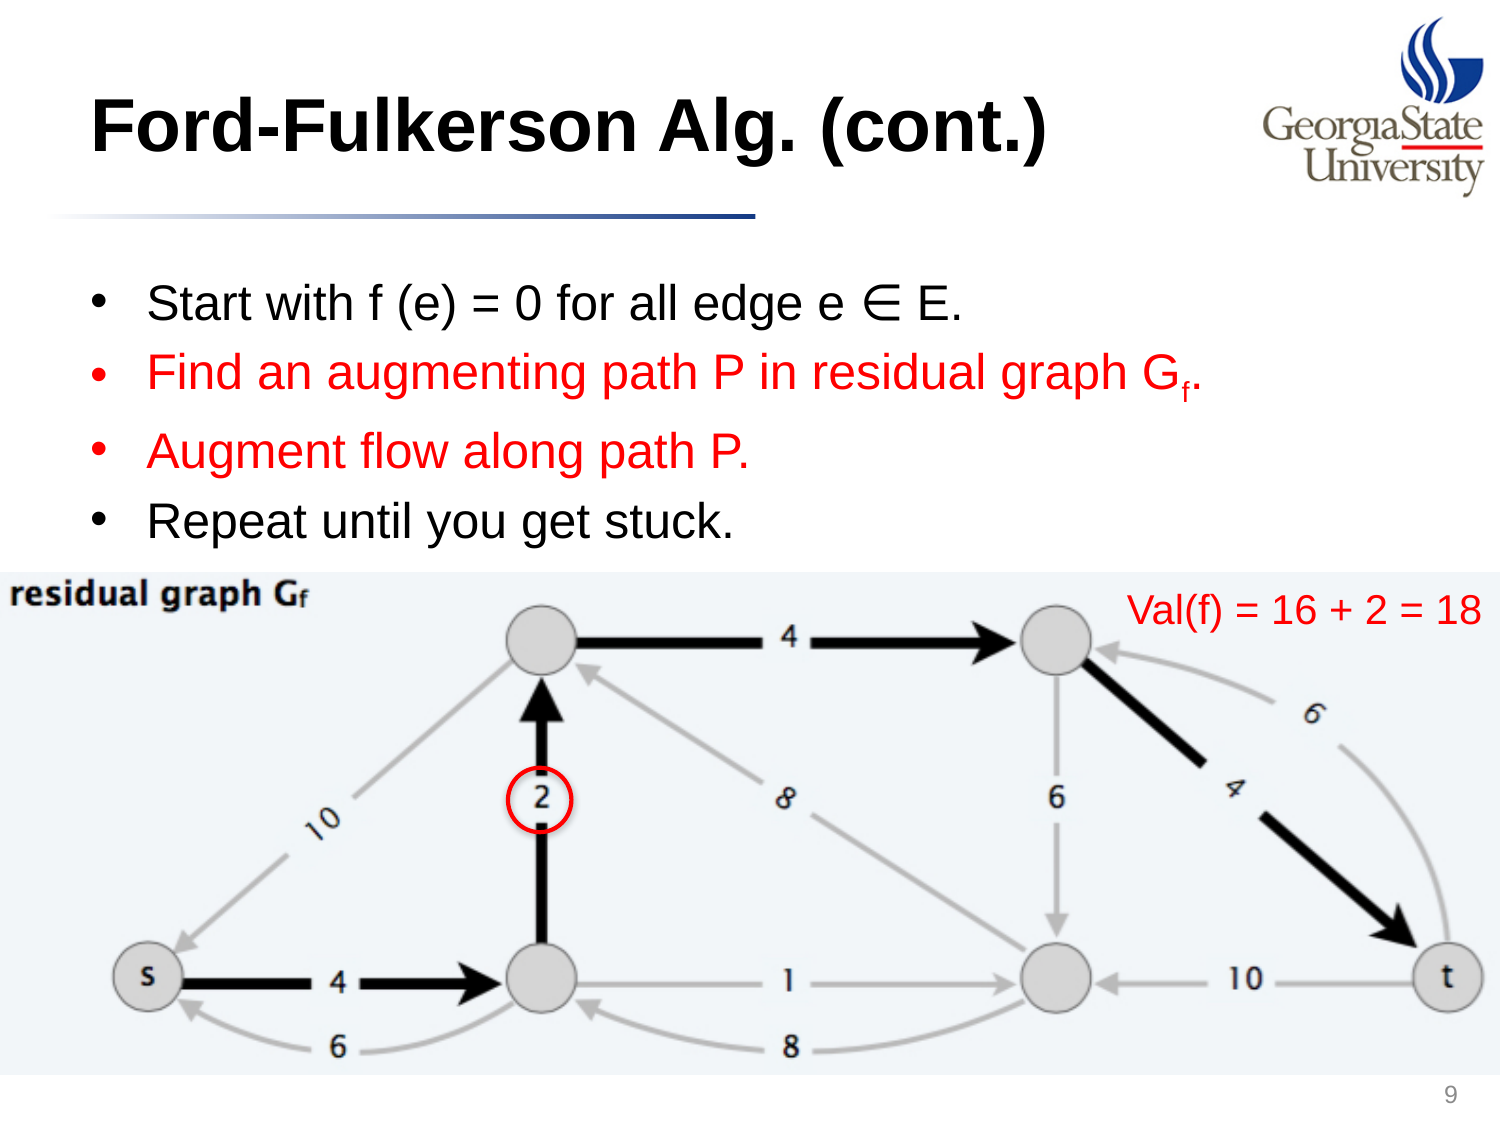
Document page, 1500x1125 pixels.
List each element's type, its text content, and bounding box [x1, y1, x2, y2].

slide_number 9 [1123, 1083, 1474, 1124]
list Start with f (e) = 0 for all edge e ∈ E. Find an augmenting path P in residual graph Gf. Augment flow along path P. Repeat until you get stuck. [75, 262, 1425, 570]
picture [0, 571, 1500, 1075]
title Ford-Fulkerson Alg. (cont.) [75, 27, 1234, 215]
picture [1247, 0, 1500, 216]
